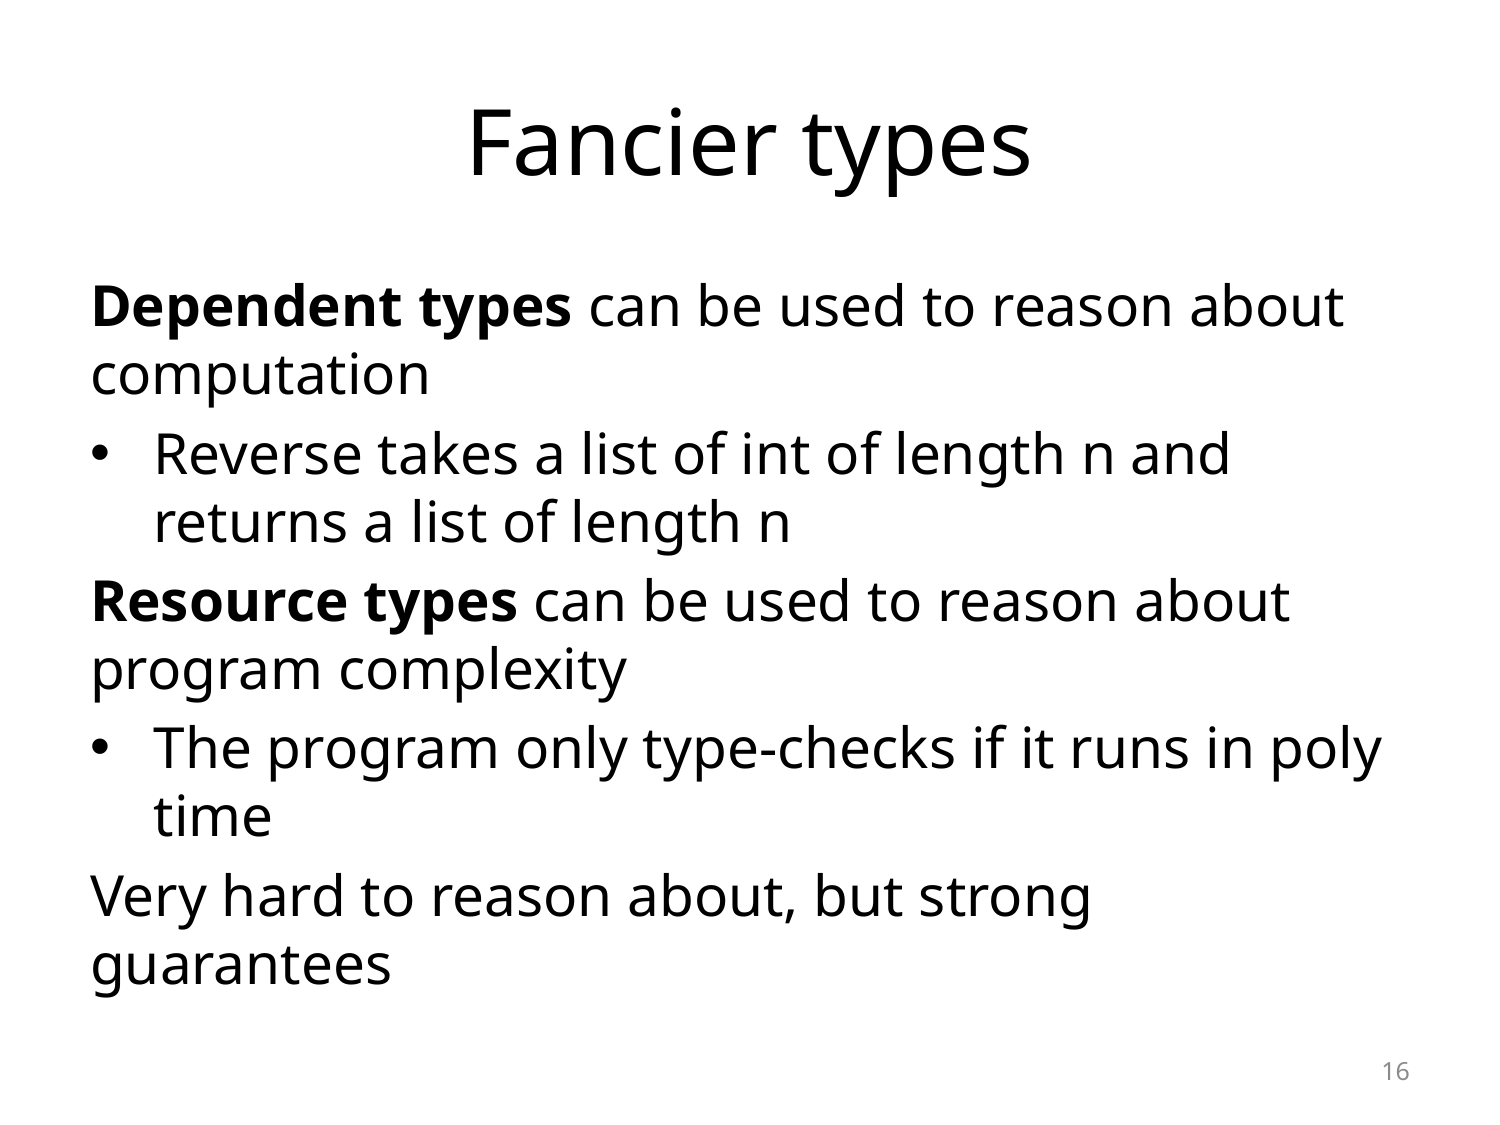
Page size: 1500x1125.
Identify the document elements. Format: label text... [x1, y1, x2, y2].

list Dependent types can be used to reason about computation Reverse takes a list of int of length n and returns a list of length n Resource types can be used to reason about program complexity The program only type-checks if it runs in poly time Very hard to reason about, but strong guarantees [75, 262, 1425, 1005]
title Fancier types [75, 45, 1425, 233]
slide_number 16 [1074, 1042, 1425, 1103]
